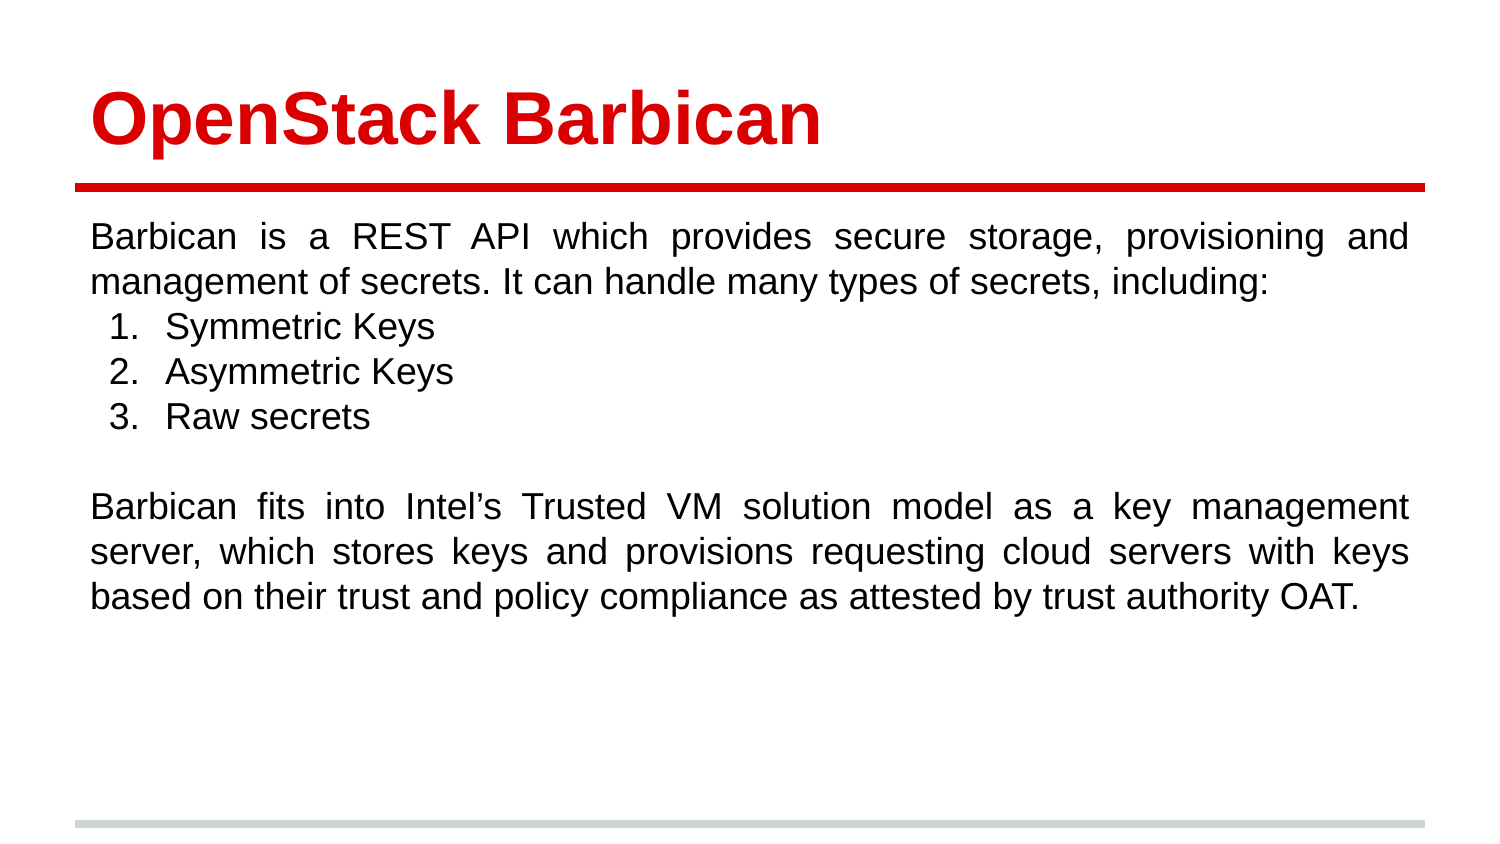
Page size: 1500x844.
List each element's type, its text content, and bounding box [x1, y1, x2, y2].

title OpenStack Barbican [75, 33, 1425, 175]
list Barbican is a REST API which provides secure storage, provisioning and management of secrets. It can handle many types of secrets, including: Symmetric Keys Asymmetric Keys Raw secrets Barbican fits into Intel’s Trusted VM solution model as a key management server, which stores keys and provisions requesting cloud servers with keys based on their trust and policy compliance as attested by trust authority OAT. [75, 196, 1425, 798]
